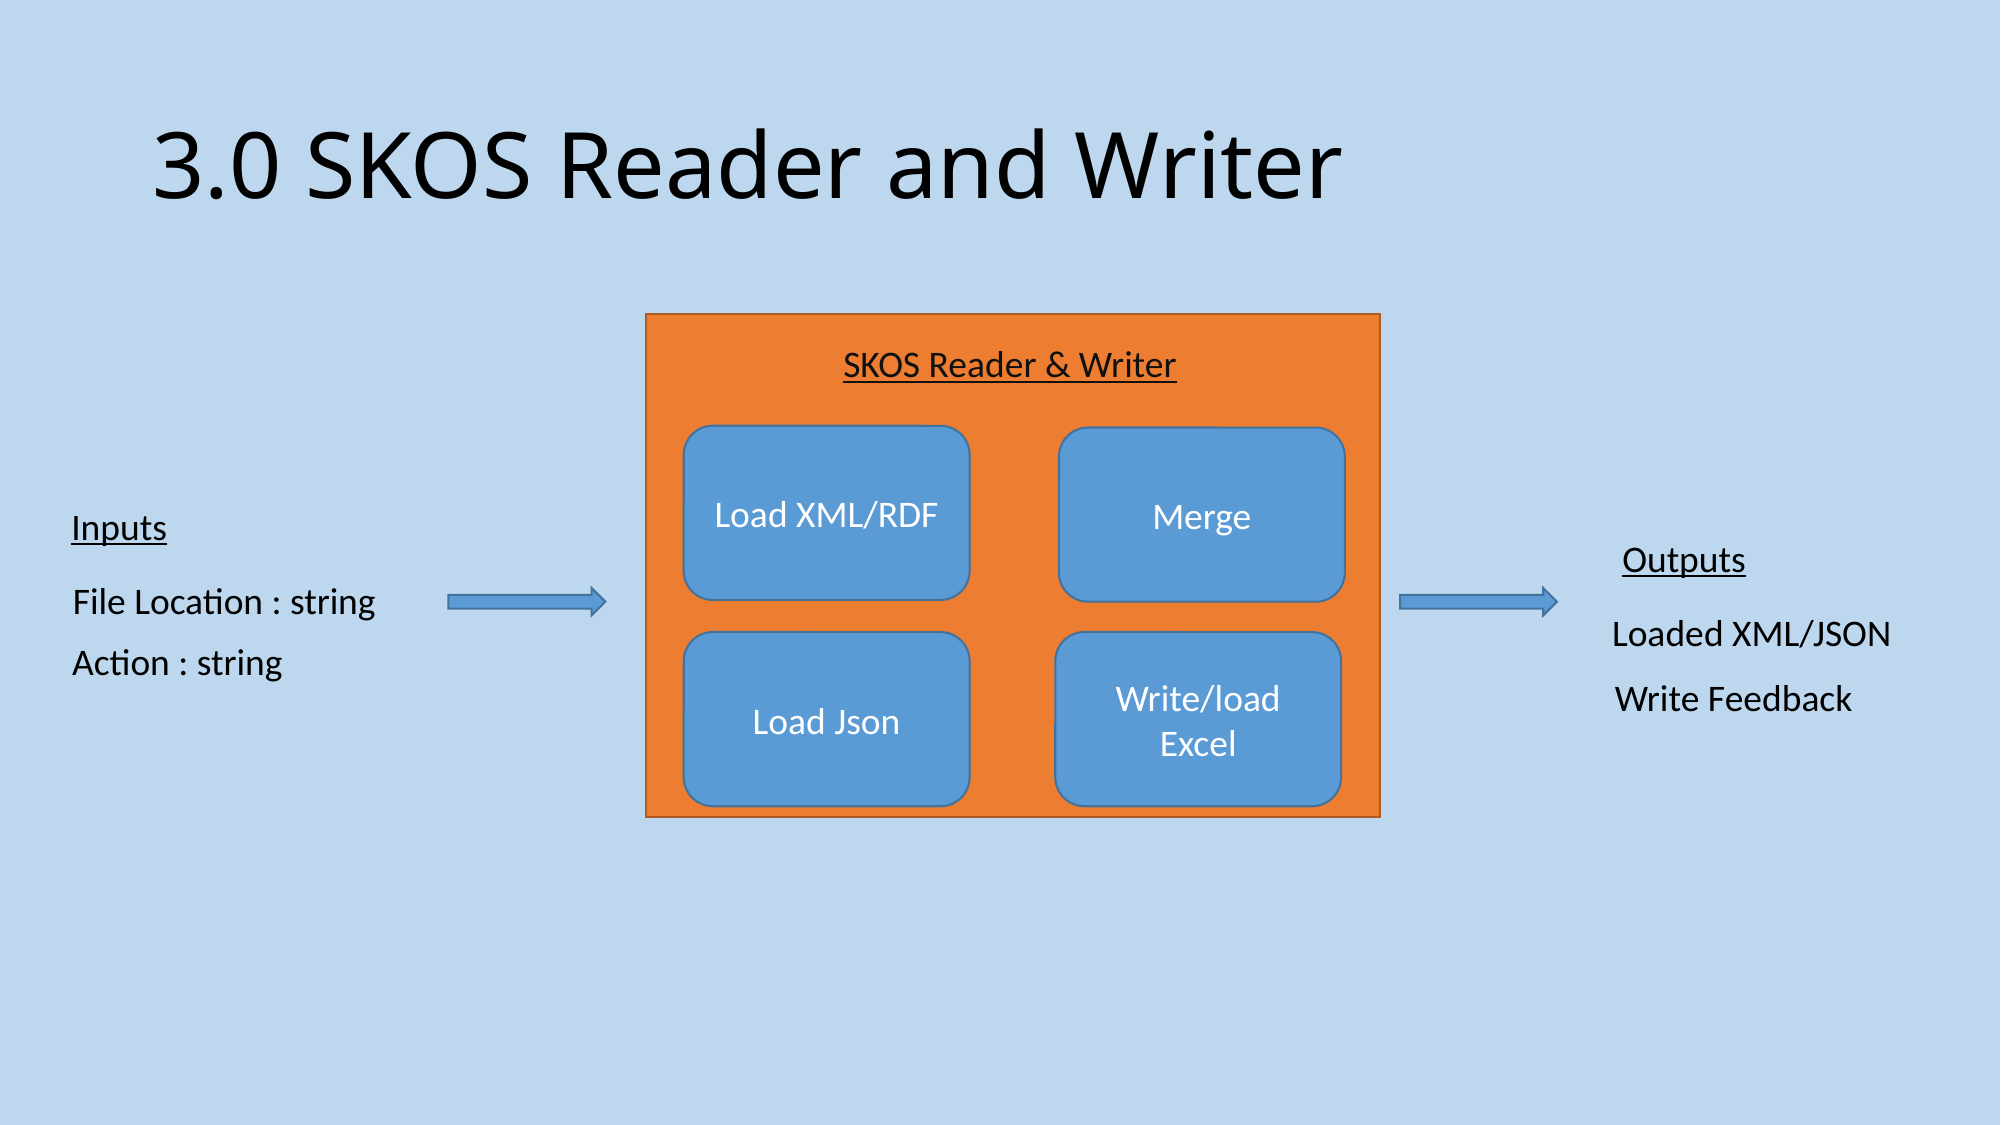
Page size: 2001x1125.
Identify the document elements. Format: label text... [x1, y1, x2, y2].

title 3.0 SKOS Reader and Writer [137, 59, 1863, 278]
text_box Load Json [682, 630, 971, 808]
text_box Load XML/RDF [682, 424, 971, 601]
text_box Loaded XML/JSON [1597, 601, 1907, 662]
text_box [645, 313, 1381, 818]
text_box Write Feedback [1600, 666, 1868, 727]
text_box Action : string [57, 630, 298, 690]
text_box Write/load Excel [1054, 630, 1343, 808]
text_box SKOS Reader & Writer [828, 332, 1193, 393]
text_box Merge [1057, 426, 1346, 603]
text_box File Location : string [58, 569, 392, 630]
text_box [447, 585, 607, 618]
text_box Inputs [56, 495, 183, 555]
text_box [1399, 585, 1559, 618]
text_box Outputs [1607, 527, 1762, 588]
